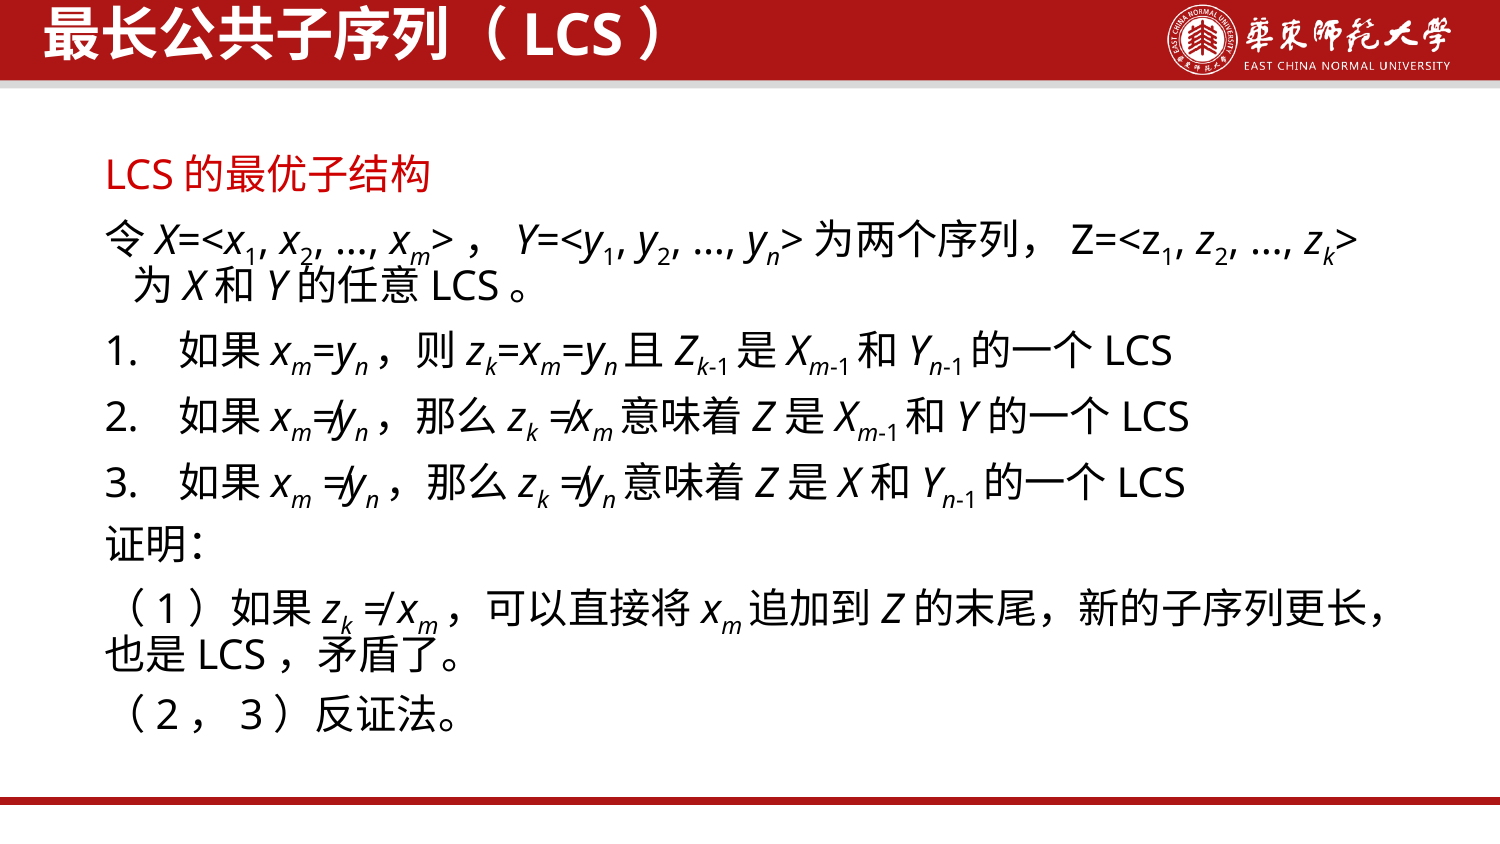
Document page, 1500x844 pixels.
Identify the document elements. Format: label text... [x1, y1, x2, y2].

picture [1113, 0, 1500, 165]
text_box LCS的最优子结构 令X=<x1, x2, …, xm>，Y=<y1, y2, …, yn>为两个序列，Z=<z1, z2, …, zk>为X和Y的任意LCS。 如果xm=yn，则zk=xm=yn且Zk-1是Xm-1和Yn-1的一个LCS 如果xm≠yn，那么zk ≠xm意味着Z是Xm-1和Y的一个LCS 如果xm ≠yn，那么zk ≠yn意味着Z是X和Yn-1的一个LCS 证明： （1）如果zk ≠ xm，可以直接将xm追加到Z的末尾，新的子序列更长，也是LCS，矛盾了。 （2，3）反证法。 [89, 146, 1384, 753]
text_box 最长公共子序列（LCS） [31, 0, 1178, 89]
